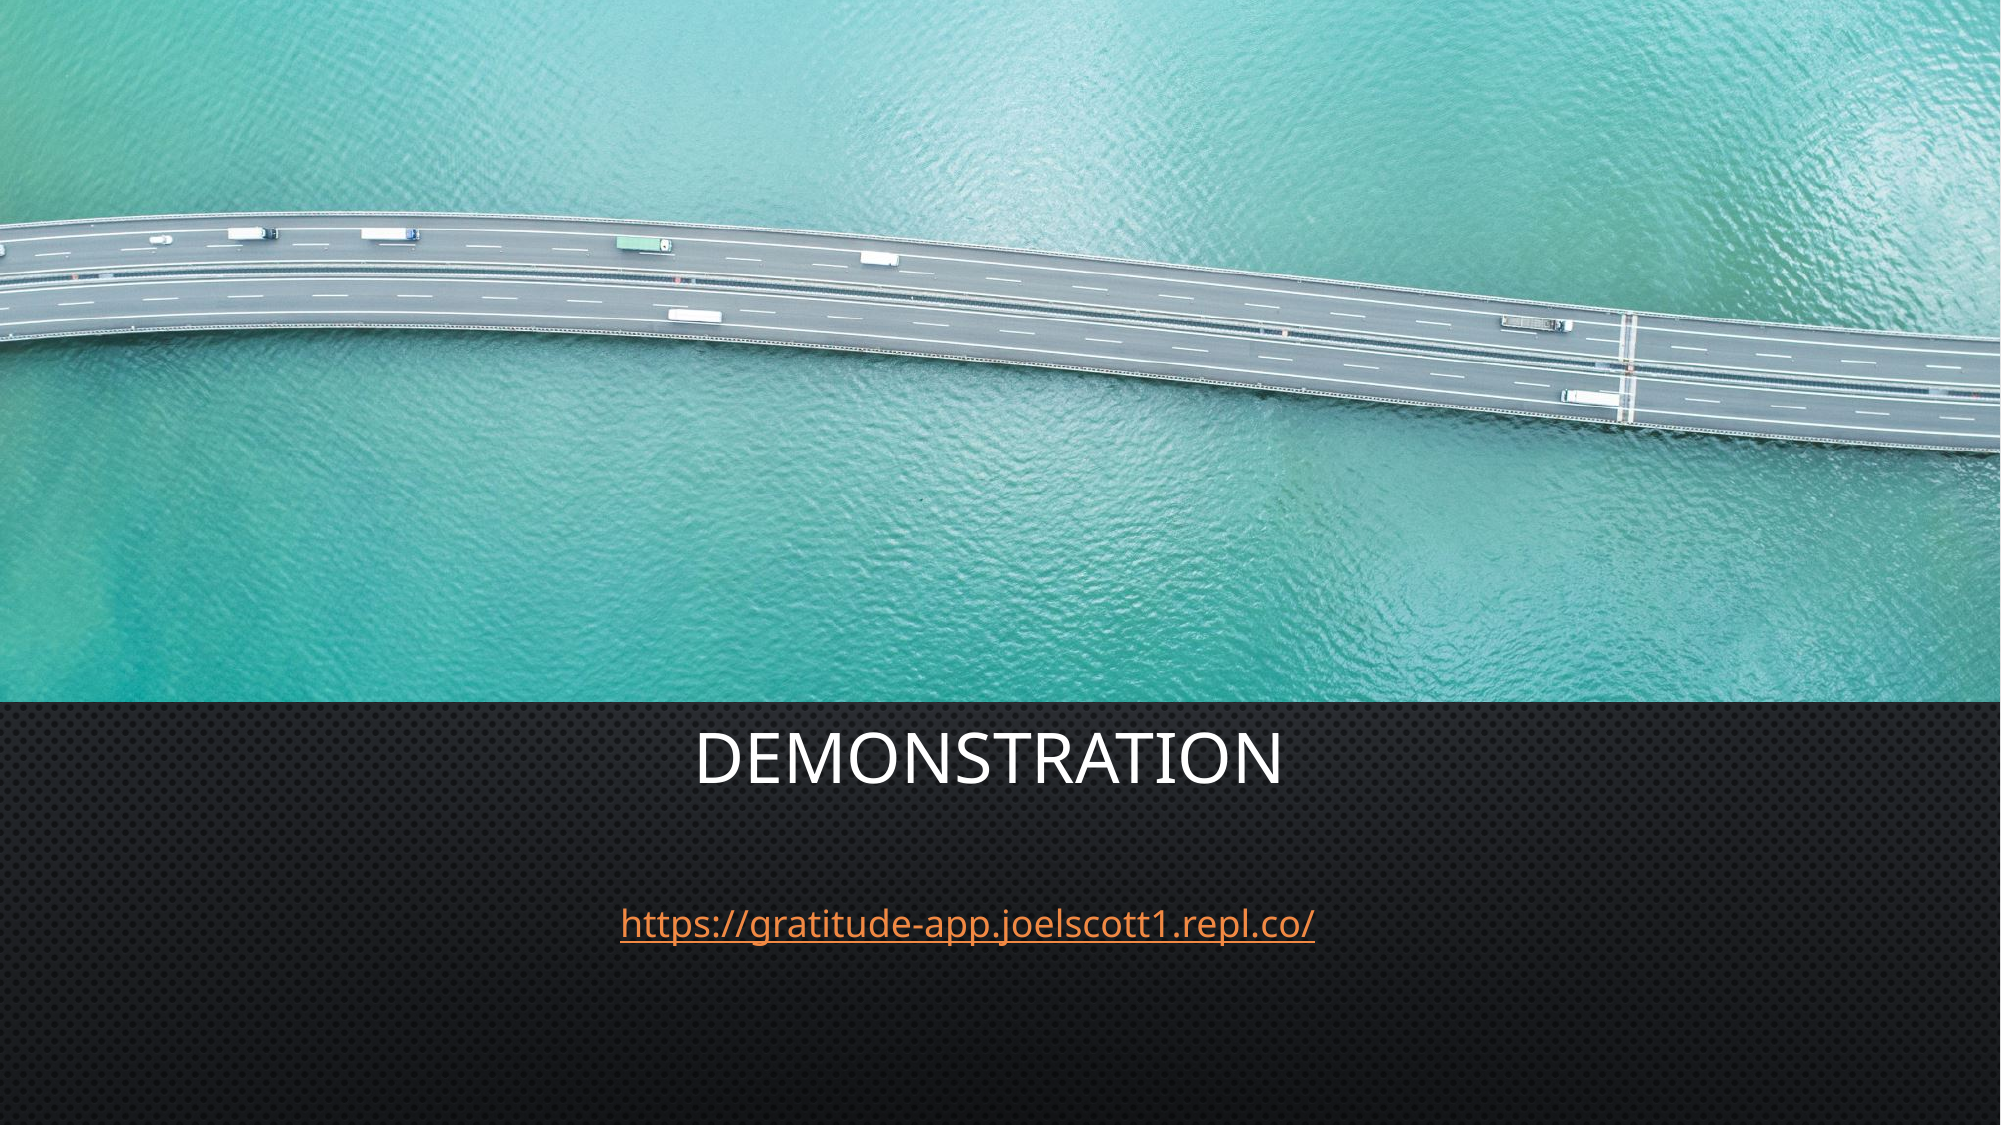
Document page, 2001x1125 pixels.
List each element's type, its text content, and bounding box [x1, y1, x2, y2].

title Demonstration [287, 715, 1711, 891]
picture [0, 0, 2000, 702]
text_box https://gratitude-app.joelscott1.repl.co/ [604, 892, 1451, 959]
